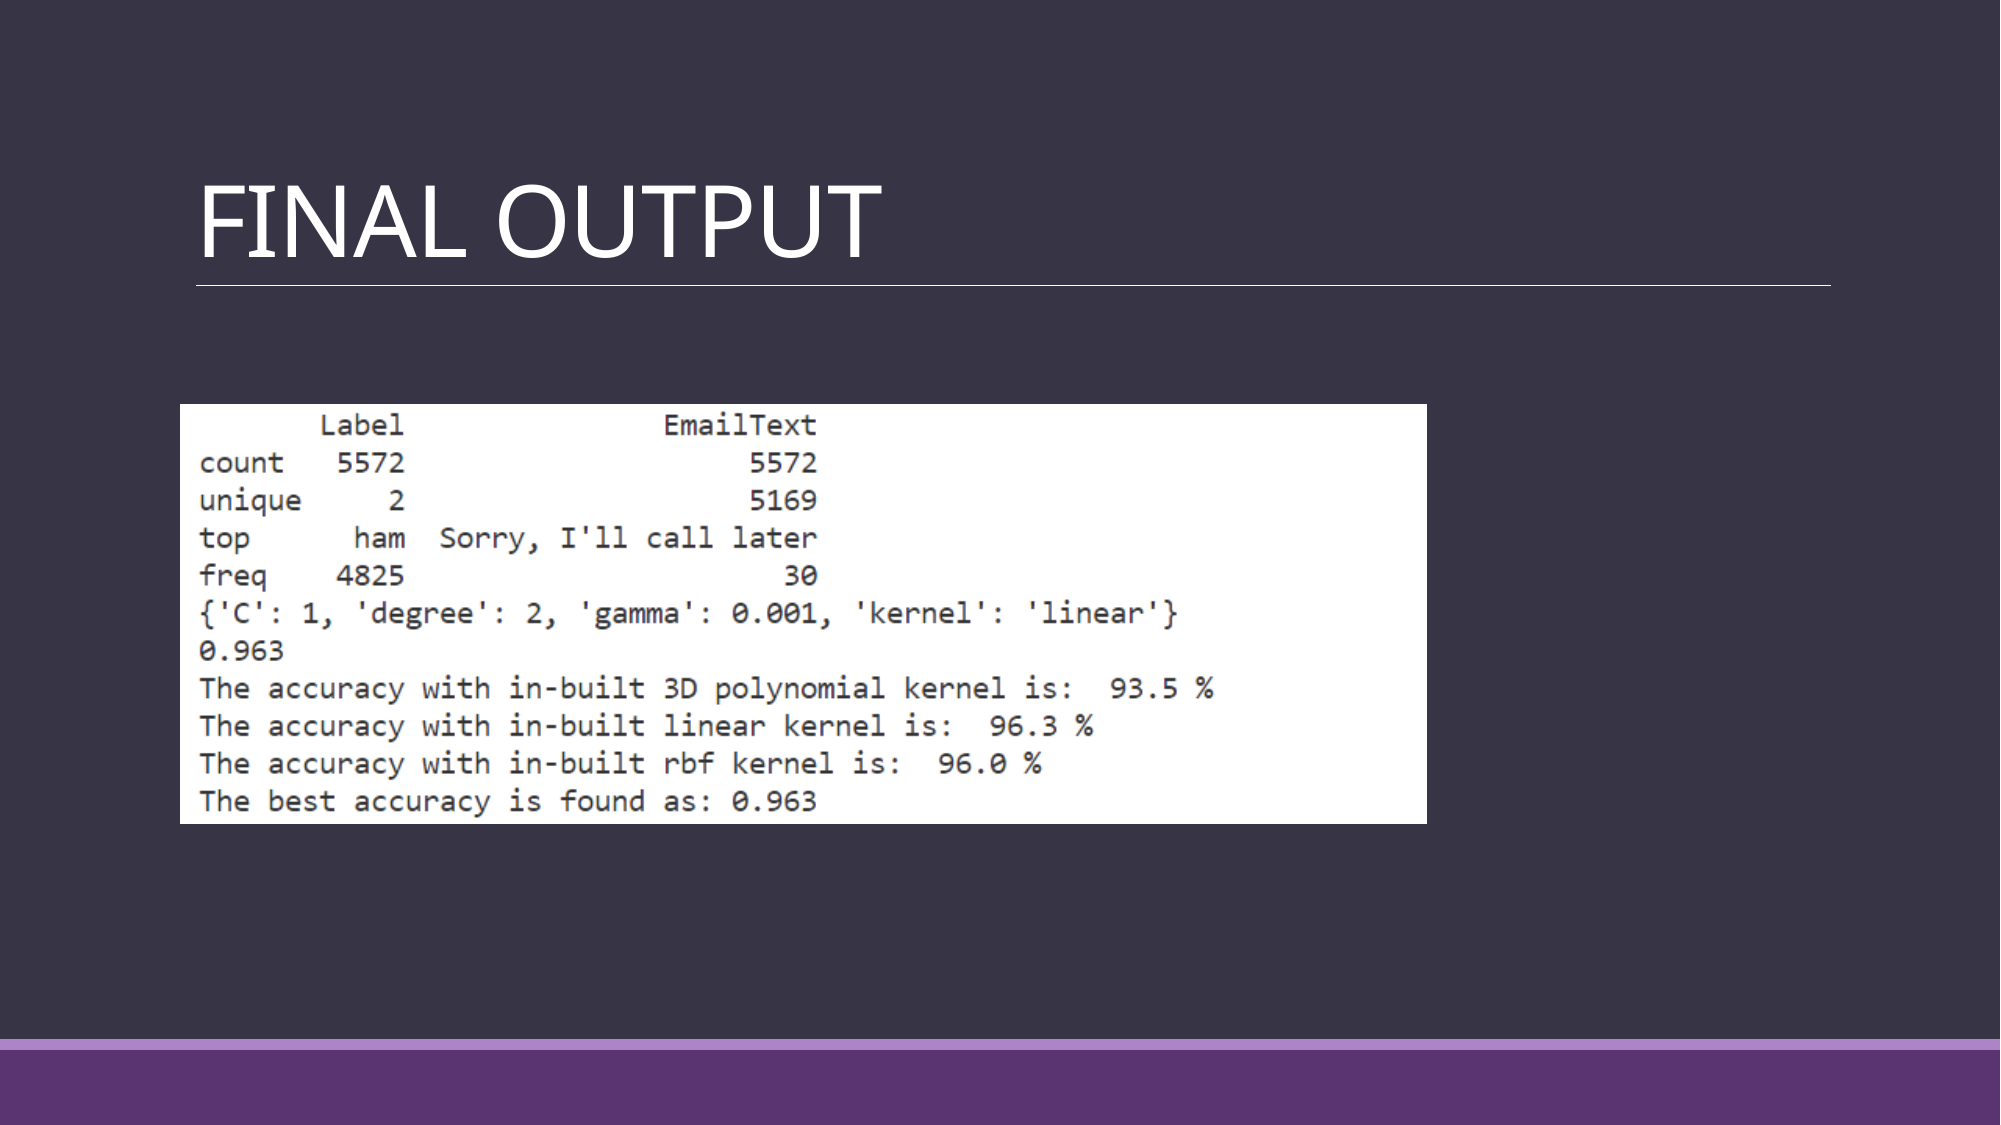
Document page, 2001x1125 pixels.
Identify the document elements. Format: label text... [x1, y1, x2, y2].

title FINAL OUTPUT [180, 47, 1830, 285]
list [179, 403, 1428, 824]
